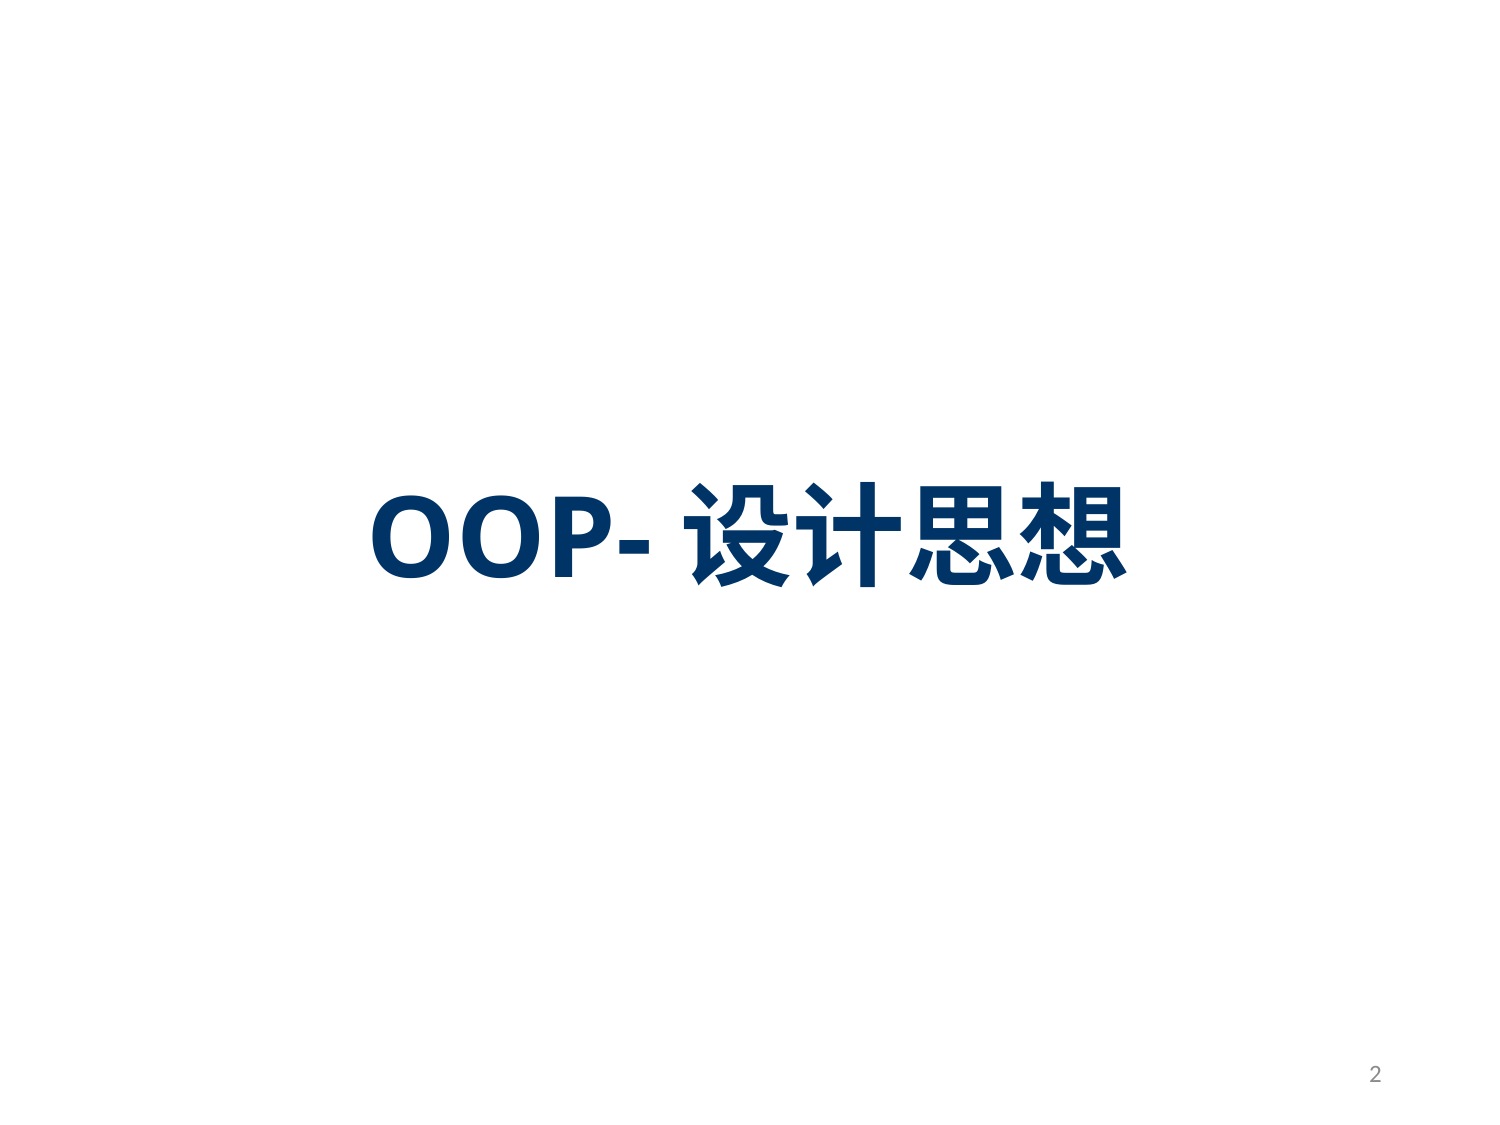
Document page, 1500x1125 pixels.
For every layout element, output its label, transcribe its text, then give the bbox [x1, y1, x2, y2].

title OOP-设计思想 [0, 420, 1497, 662]
slide_number 2 [1059, 1042, 1397, 1103]
